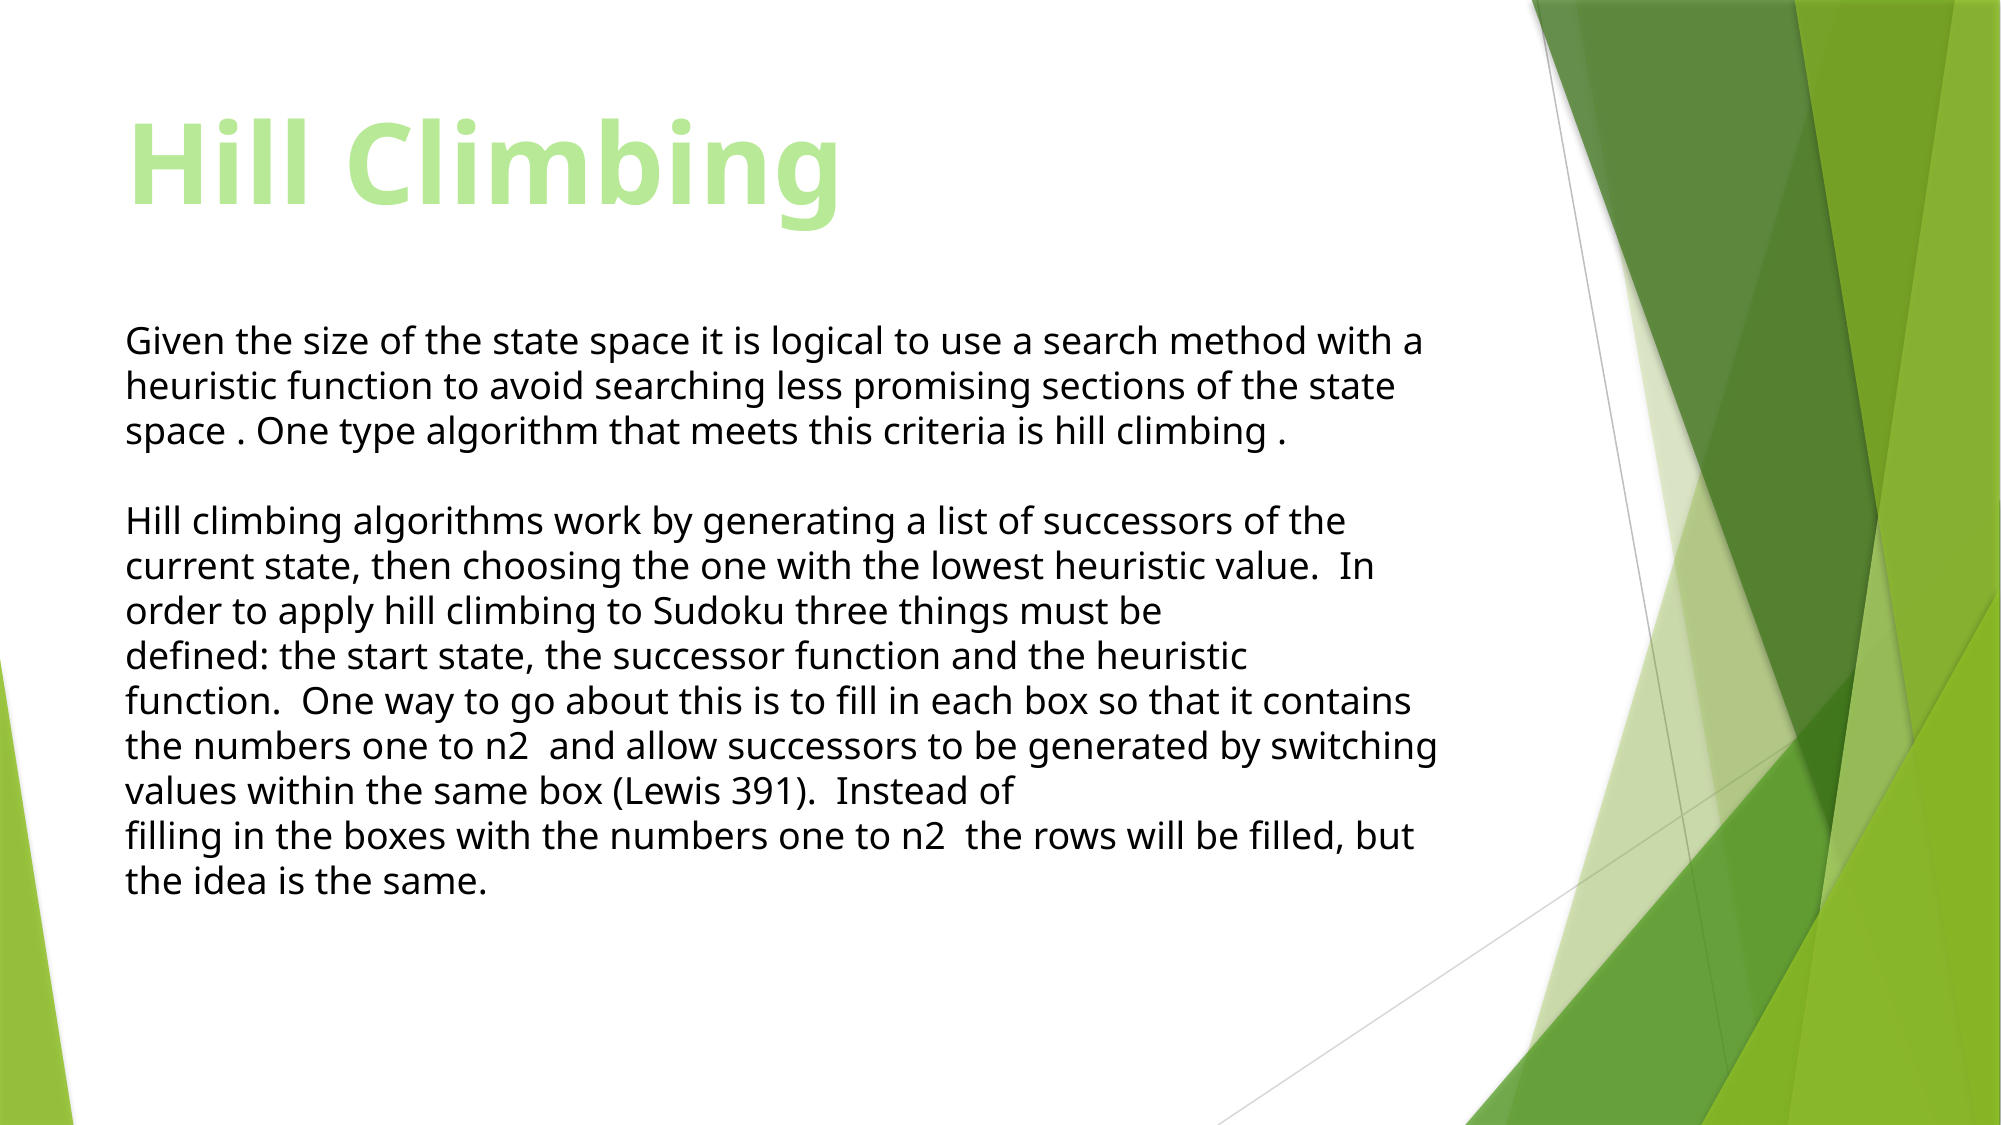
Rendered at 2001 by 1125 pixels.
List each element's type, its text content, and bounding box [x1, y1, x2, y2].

text_box Hill Climbing Given the size of the state space it is logical to use a search method with a heuristic function to avoid searching less promising sections of the state space . One type algorithm that meets this criteria is hill climbing . Hill climbing algorithms work by generating a list of successors of the current state, then choosing the one with the lowest heuristic value. In order to apply hill climbing to Sudoku three things must be defined: the start state, the successor function and the heuristic function. One way to go about this is to fill in each box so that it contains the numbers one to n2 and allow successors to be generated by switching values within the same box (Lewis 391). Instead of filling in the boxes with the numbers one to n2 the rows will be filled, but the idea is the same. [110, 85, 1456, 910]
